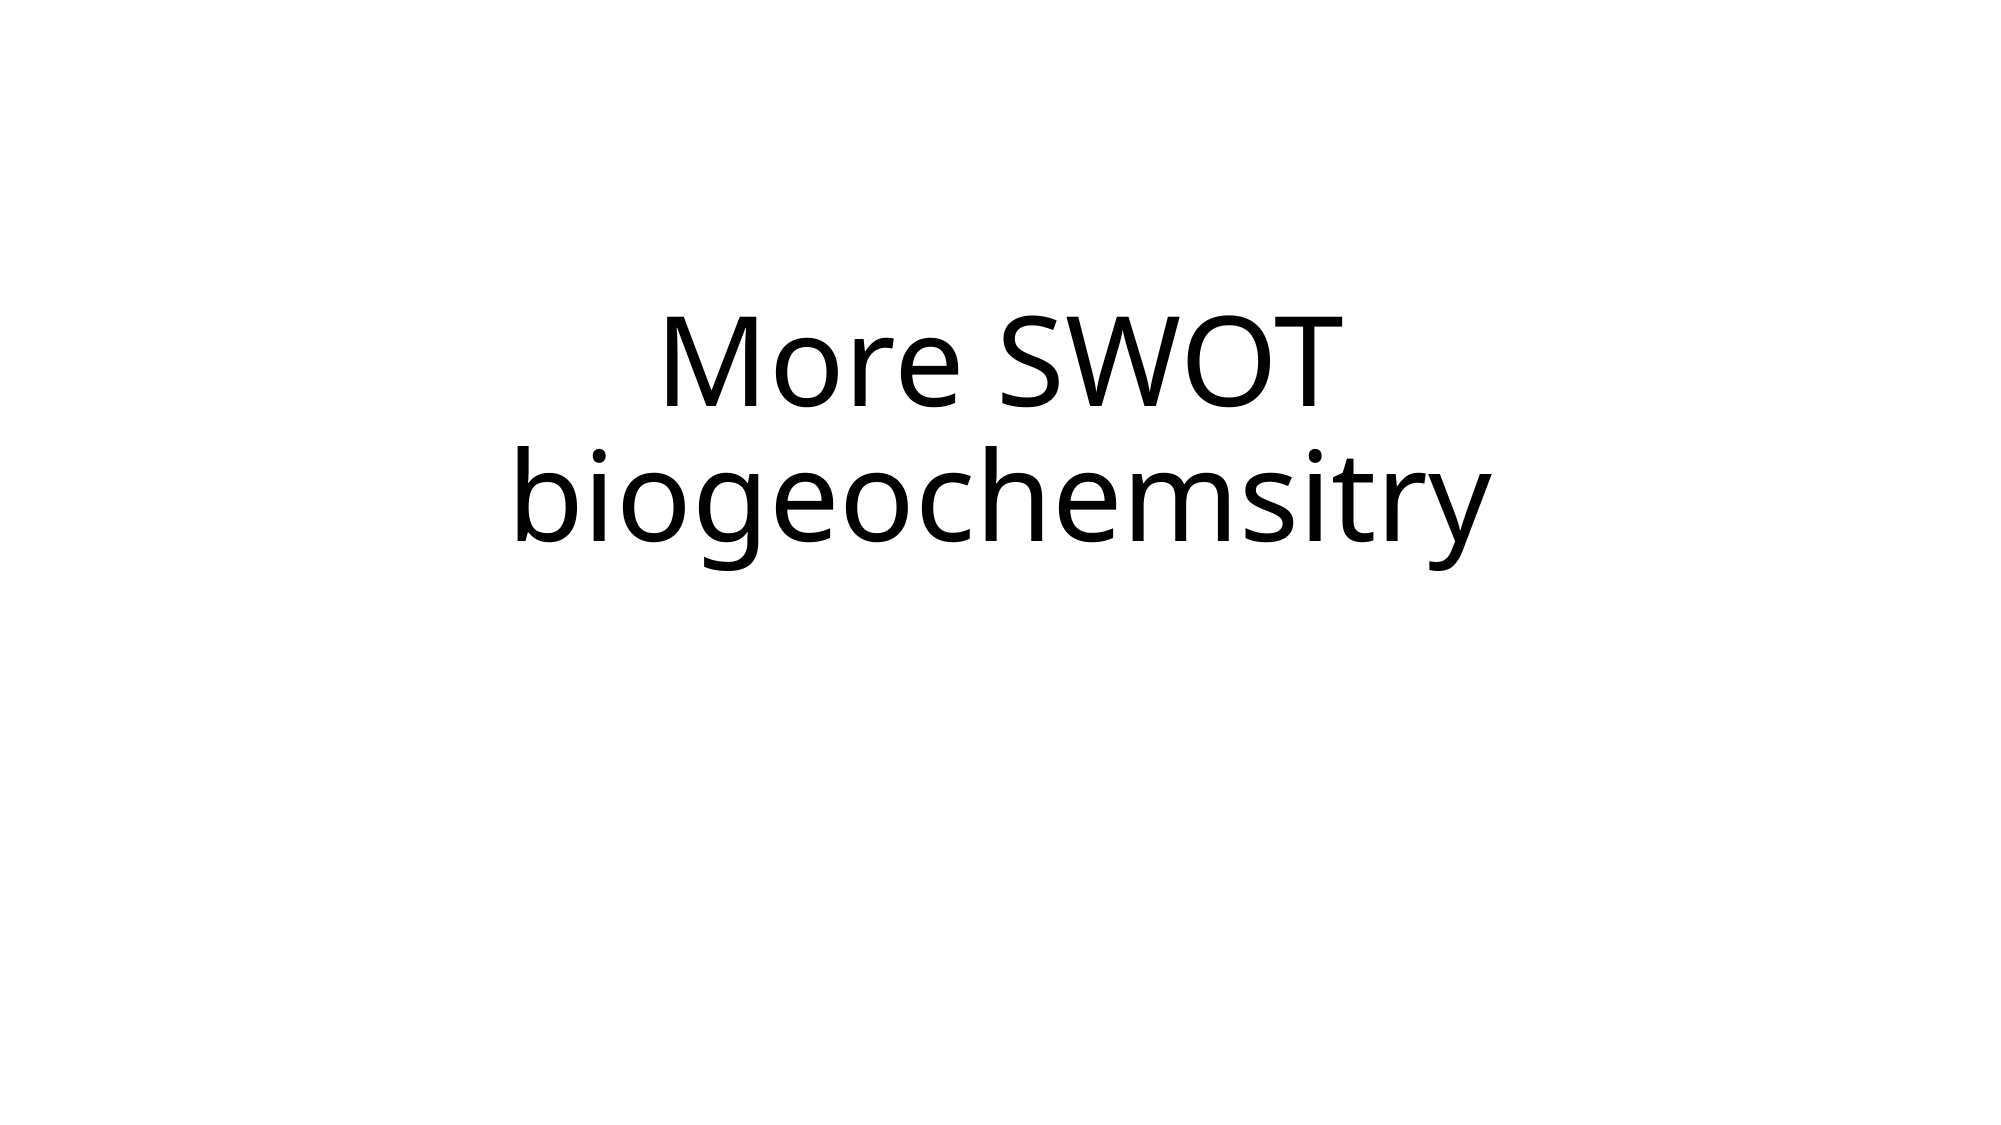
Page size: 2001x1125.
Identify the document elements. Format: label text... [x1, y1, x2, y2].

title More SWOT biogeochemsitry [249, 184, 1750, 576]
